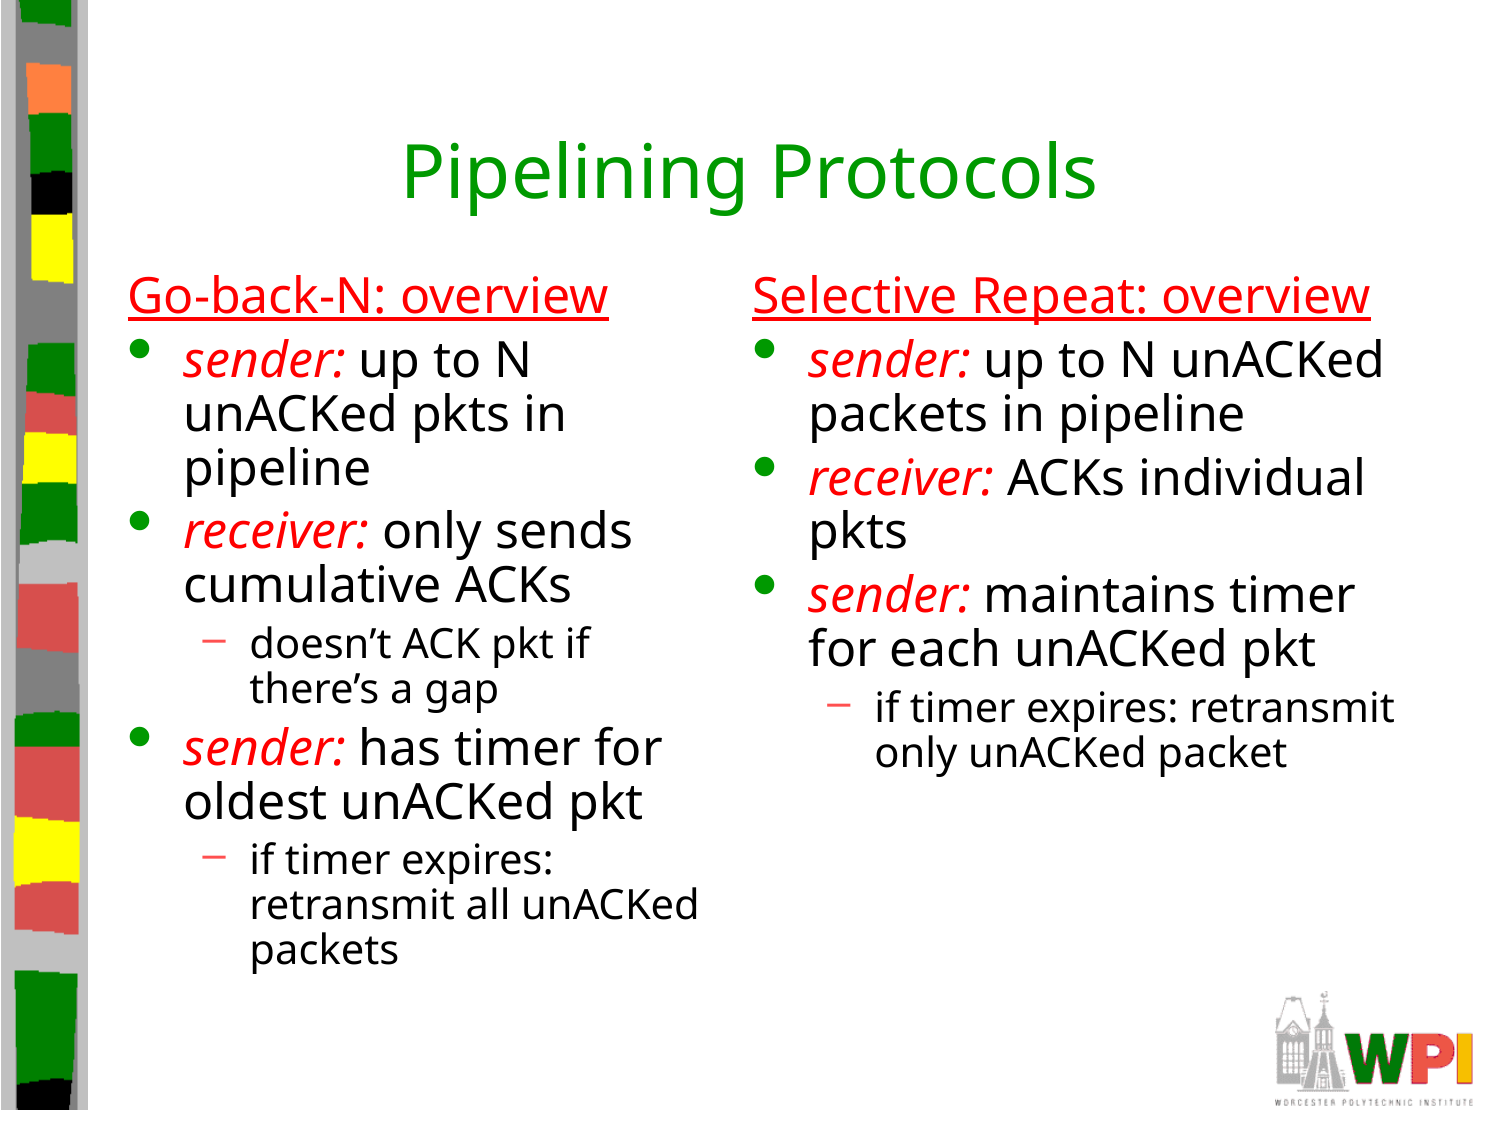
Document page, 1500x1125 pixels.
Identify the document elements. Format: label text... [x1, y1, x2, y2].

title Pipelining Protocols [112, 74, 1388, 262]
picture [1275, 991, 1475, 1107]
picture [0, 0, 88, 1110]
list Selective Repeat: overview sender: up to N unACKed packets in pipeline receiver: ACKs individual pkts sender: maintains timer for each unACKed pkt if timer expires: retransmit only unACKed packet [737, 262, 1449, 1026]
list Go-back-N: overview sender: up to N unACKed pkts in pipeline receiver: only sends cumulative ACKs doesn’t ACK pkt if there’s a gap sender: has timer for oldest unACKed pkt if timer expires: retransmit all unACKed packets [112, 262, 737, 963]
